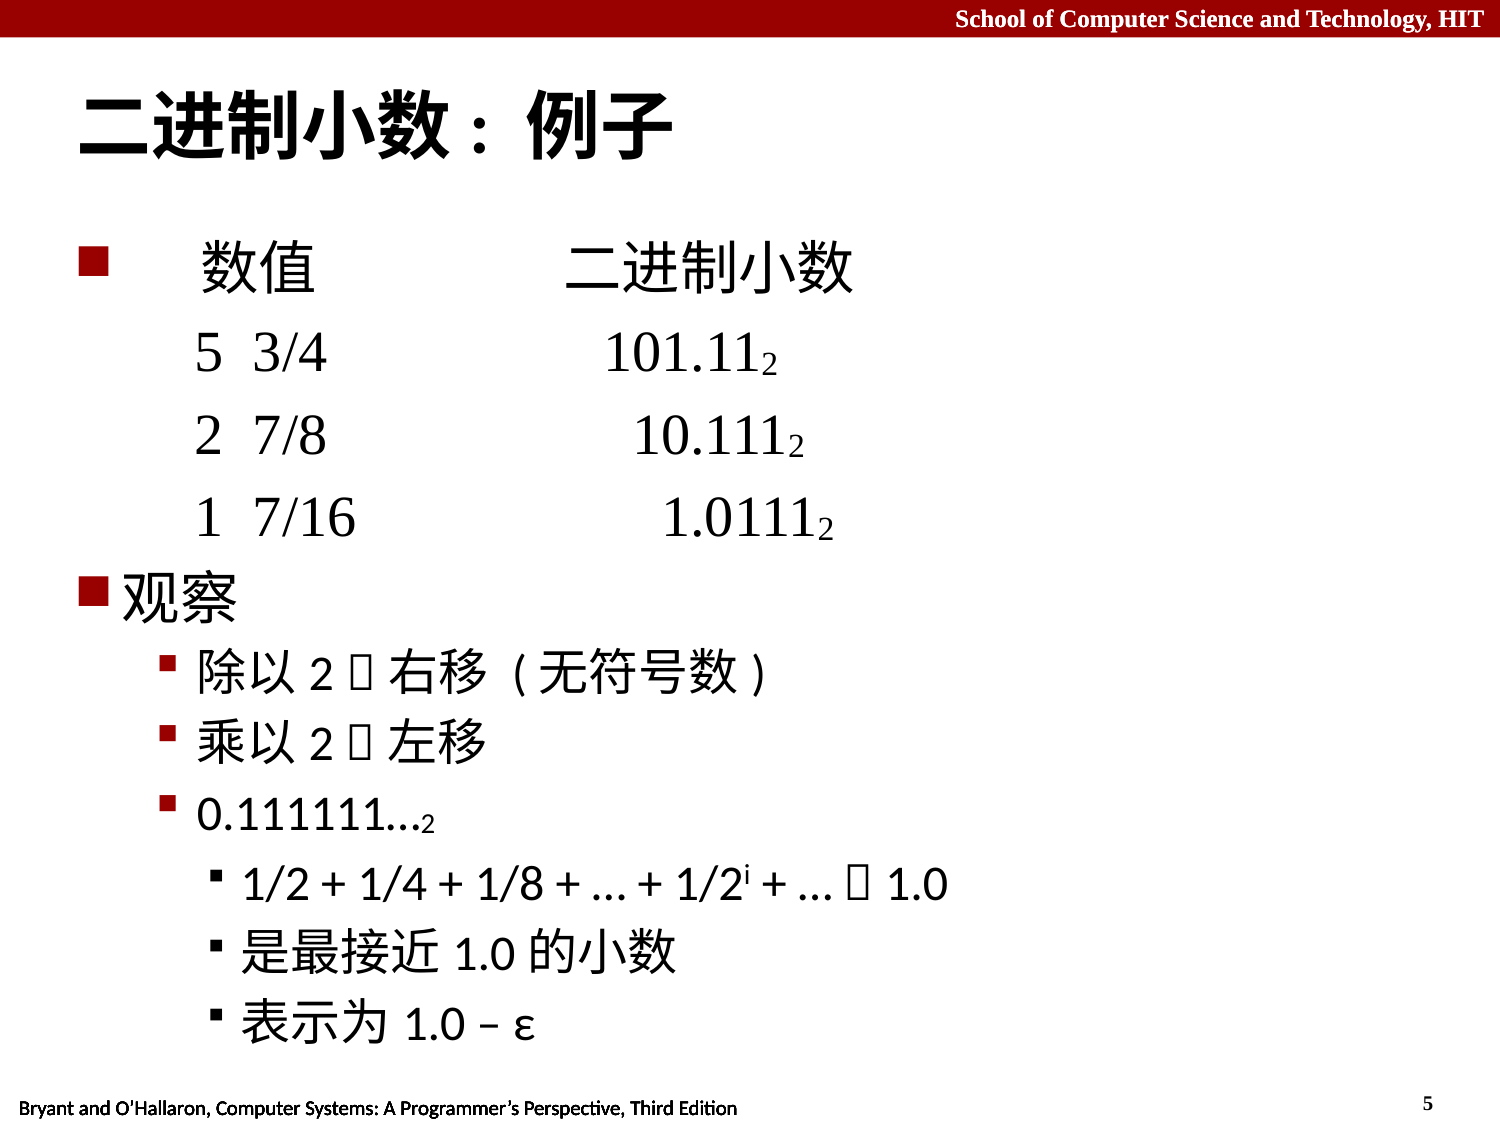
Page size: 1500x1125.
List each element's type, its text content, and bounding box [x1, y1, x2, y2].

title 二进制小数: 例子 [61, 60, 1488, 187]
list 数值 二进制小数 5 3/4 101.112 2 7/8 10.1112 1 7/16 1.01112 观察 除以2 右移 (无符号数) 乘以2 左移 0.111111…2 1/2 + 1/4 + 1/8 + … + 1/2i + …  1.0 是最接近1.0的小数 表示为1.0 – ε [64, 223, 1476, 1088]
